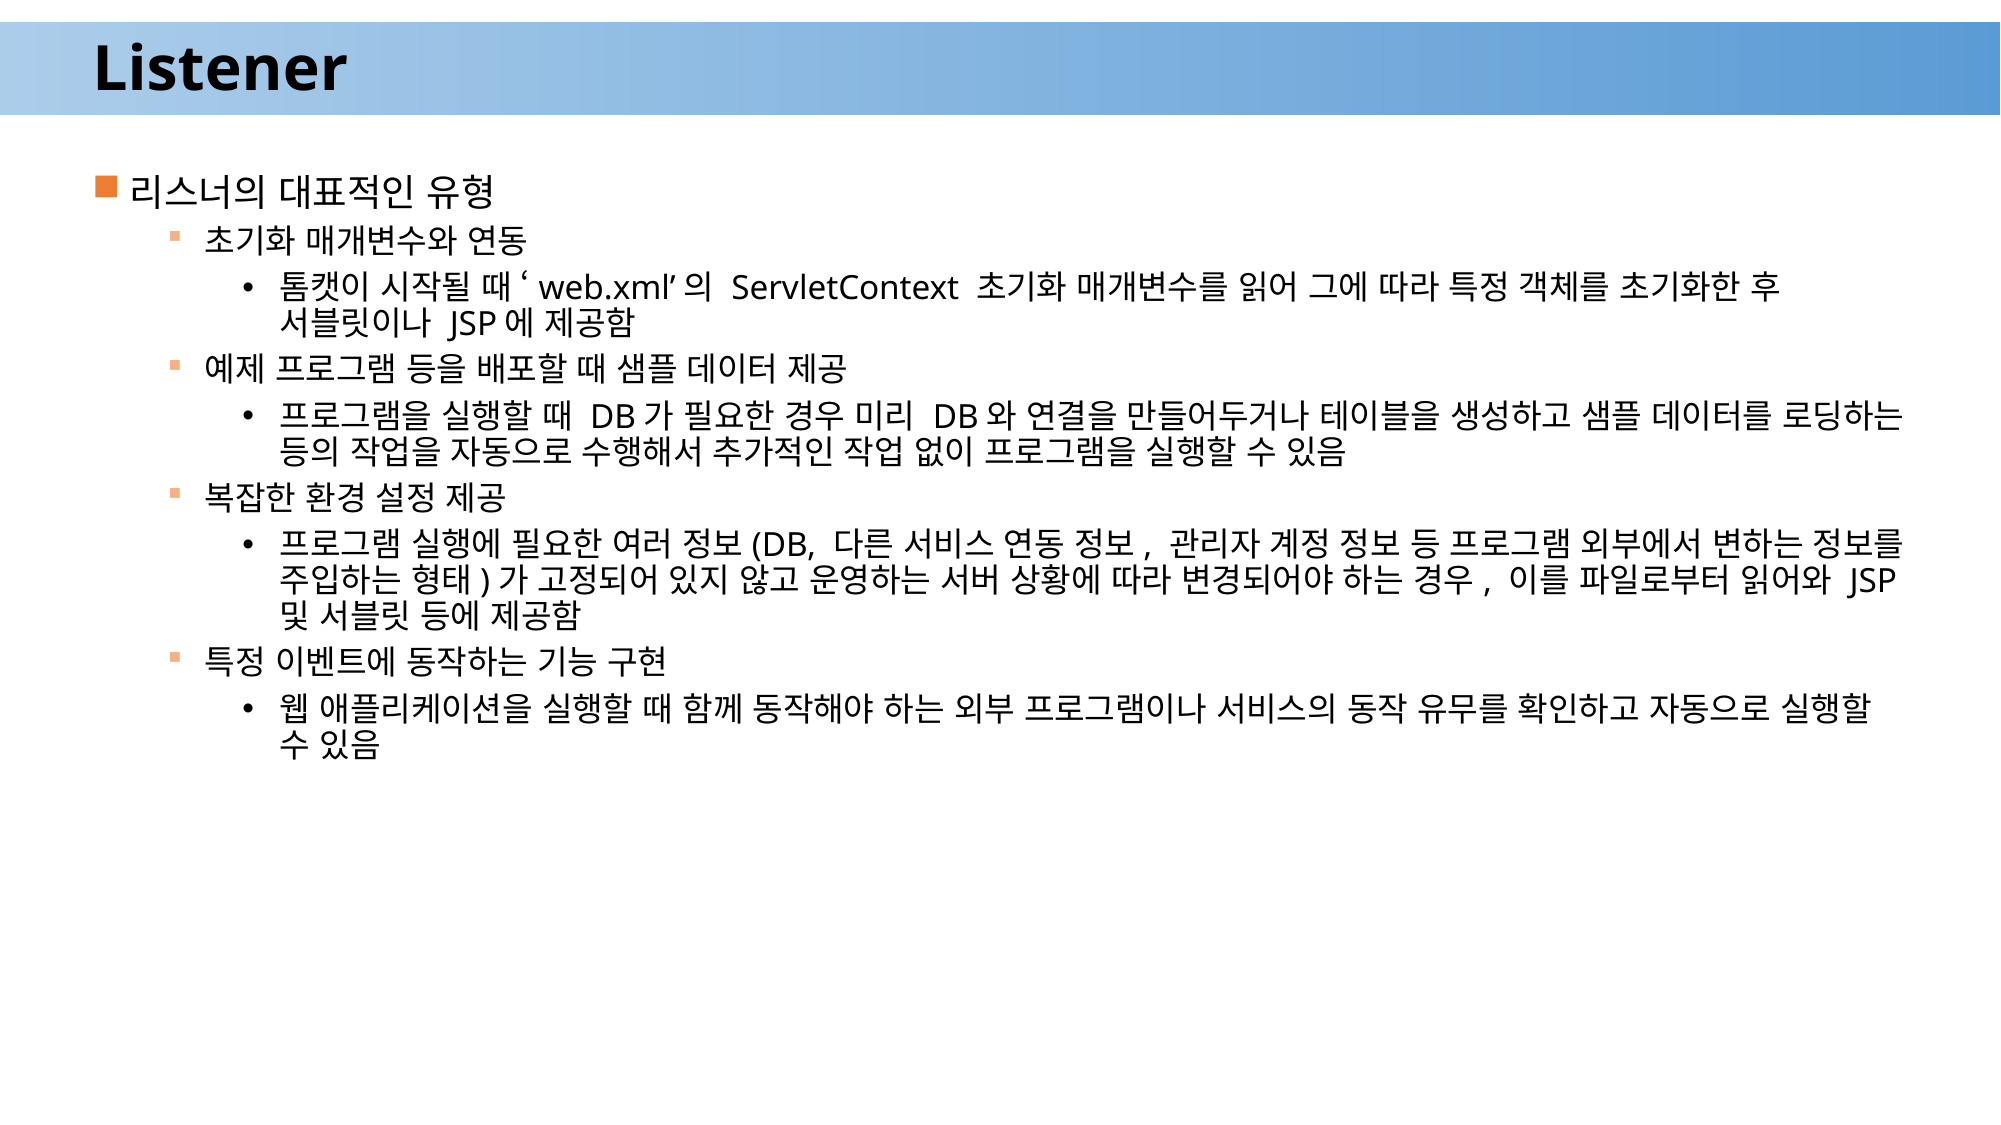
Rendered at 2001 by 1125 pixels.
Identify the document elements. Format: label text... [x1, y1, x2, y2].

list 리스너의 대표적인 유형 초기화 매개변수와 연동 톰캣이 시작될 때 ‘web.xml’의 ServletContext 초기화 매개변수를 읽어 그에 따라 특정 객체를 초기화한 후 서블릿이나 JSP에 제공함 예제 프로그램 등을 배포할 때 샘플 데이터 제공 프로그램을 실행할 때 DB가 필요한 경우 미리 DB와 연결을 만들어두거나 테이블을 생성하고 샘플 데이터를 로딩하는 등의 작업을 자동으로 수행해서 추가적인 작업 없이 프로그램을 실행할 수 있음 복잡한 환경 설정 제공 프로그램 실행에 필요한 여러 정보(DB, 다른 서비스 연동 정보, 관리자 계정 정보 등 프로그램 외부에서 변하는 정보를 주입하는 형태)가 고정되어 있지 않고 운영하는 서버 상황에 따라 변경되어야 하는 경우, 이를 파일로부터 읽어와 JSP 및 서블릿 등에 제공함 특정 이벤트에 동작하는 기능 구현 웹 애플리케이션을 실행할 때 함께 동작해야 하는 외부 프로그램이나 서비스의 동작 유무를 확인하고 자동으로 실행할 수 있음 [77, 166, 1922, 996]
title Listener [77, 22, 1569, 118]
